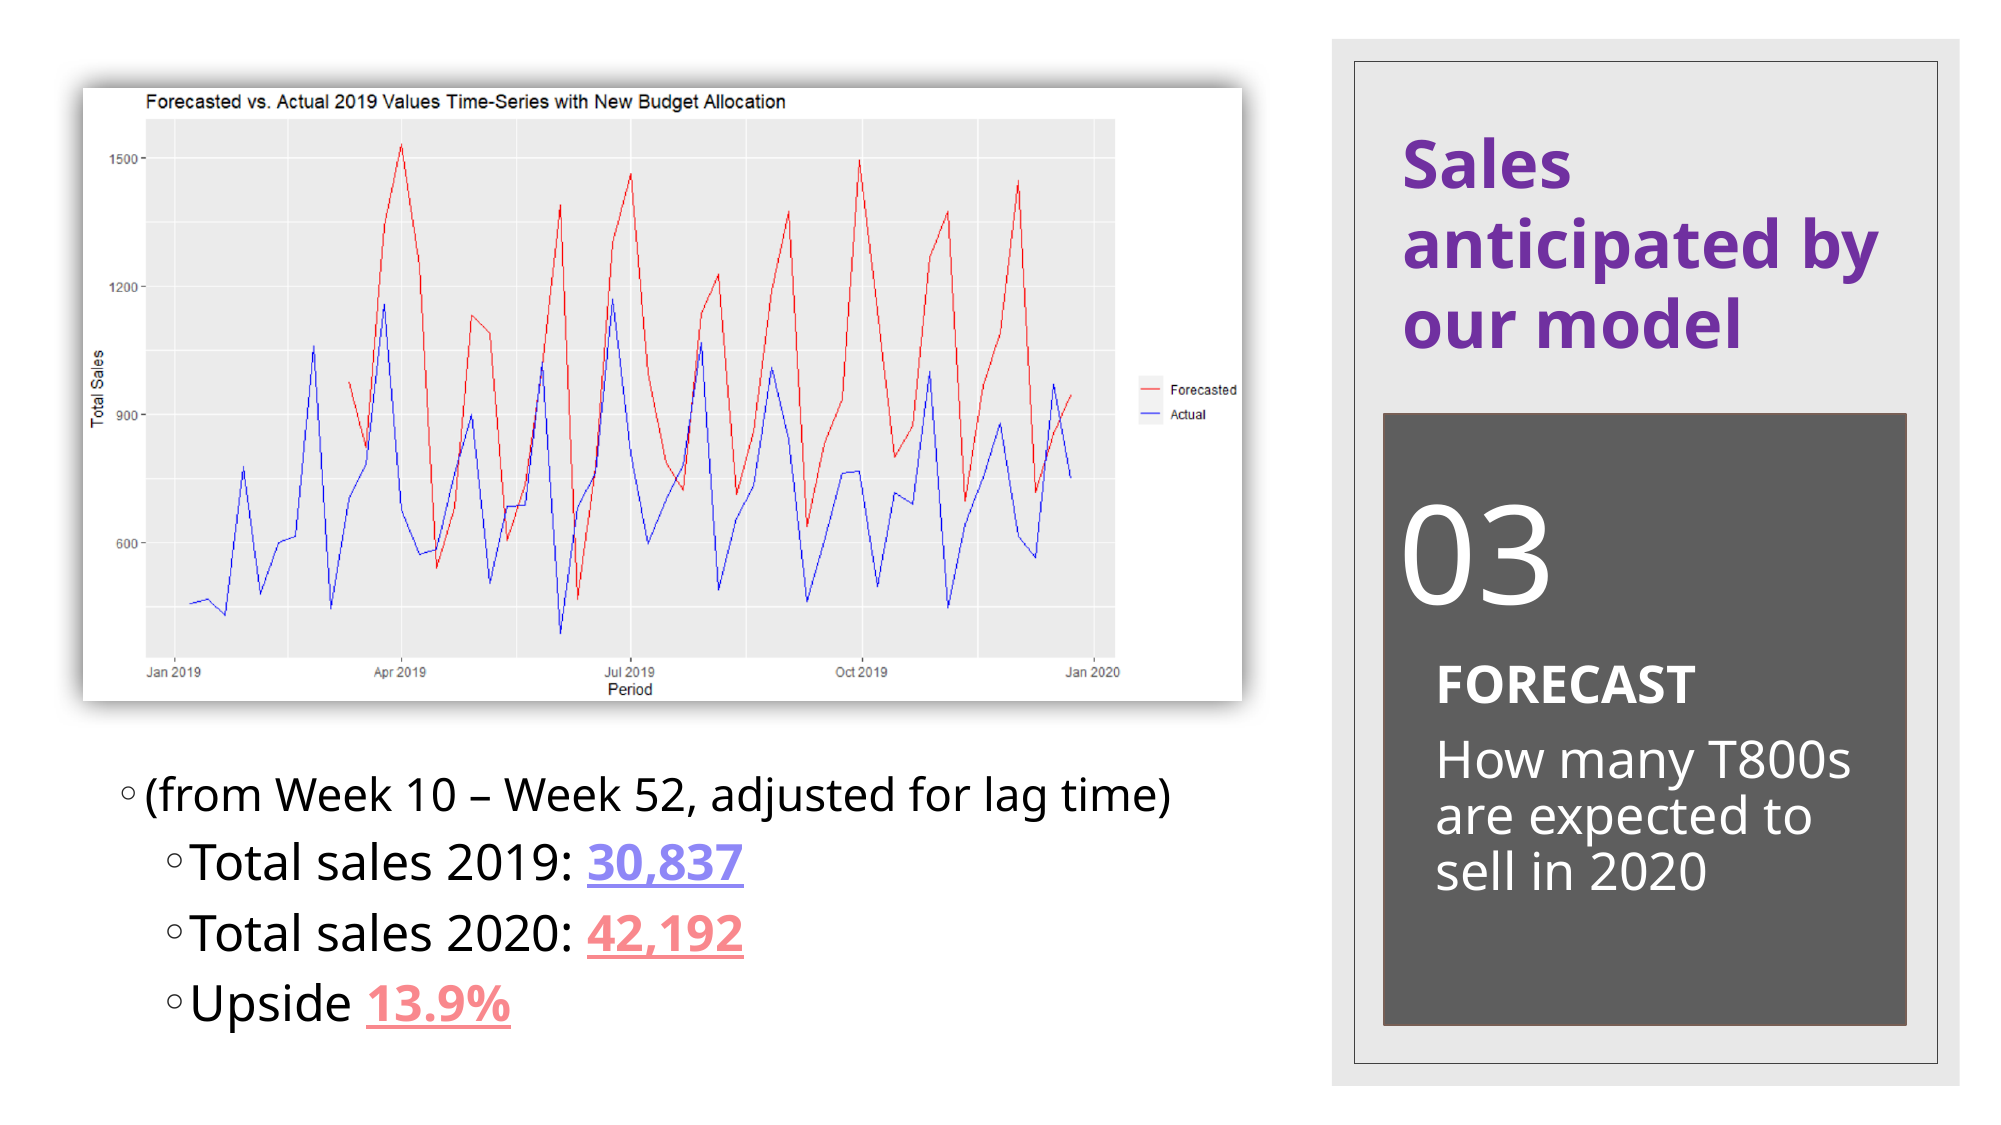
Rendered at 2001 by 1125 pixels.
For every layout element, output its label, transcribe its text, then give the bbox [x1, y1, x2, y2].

title Sales anticipated by our model [1387, 99, 1907, 370]
picture [83, 88, 1242, 701]
list (from Week 10 – Week 52, adjusted for lag time) Total sales 2019: 30,837 Total sales 2020: 42,192 Upside 13.9% [100, 746, 1226, 1061]
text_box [1384, 414, 1907, 1026]
